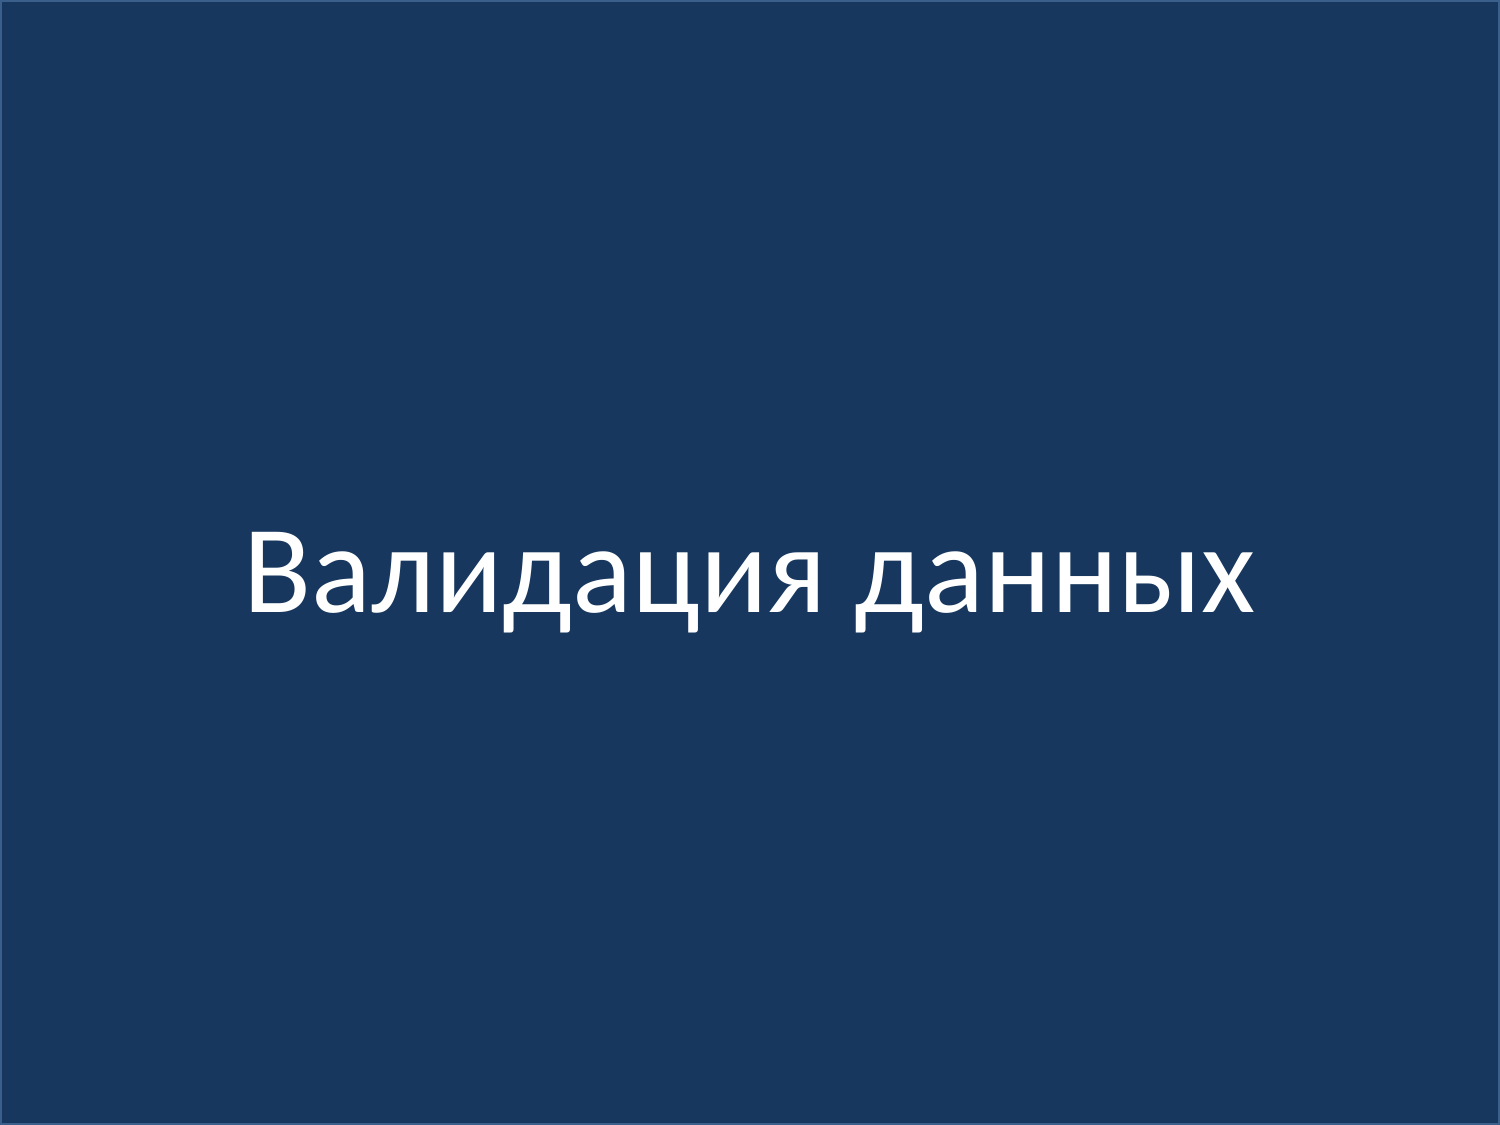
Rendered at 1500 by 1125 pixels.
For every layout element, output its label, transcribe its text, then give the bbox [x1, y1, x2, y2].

text_box Валидация данных [0, 0, 1500, 1125]
